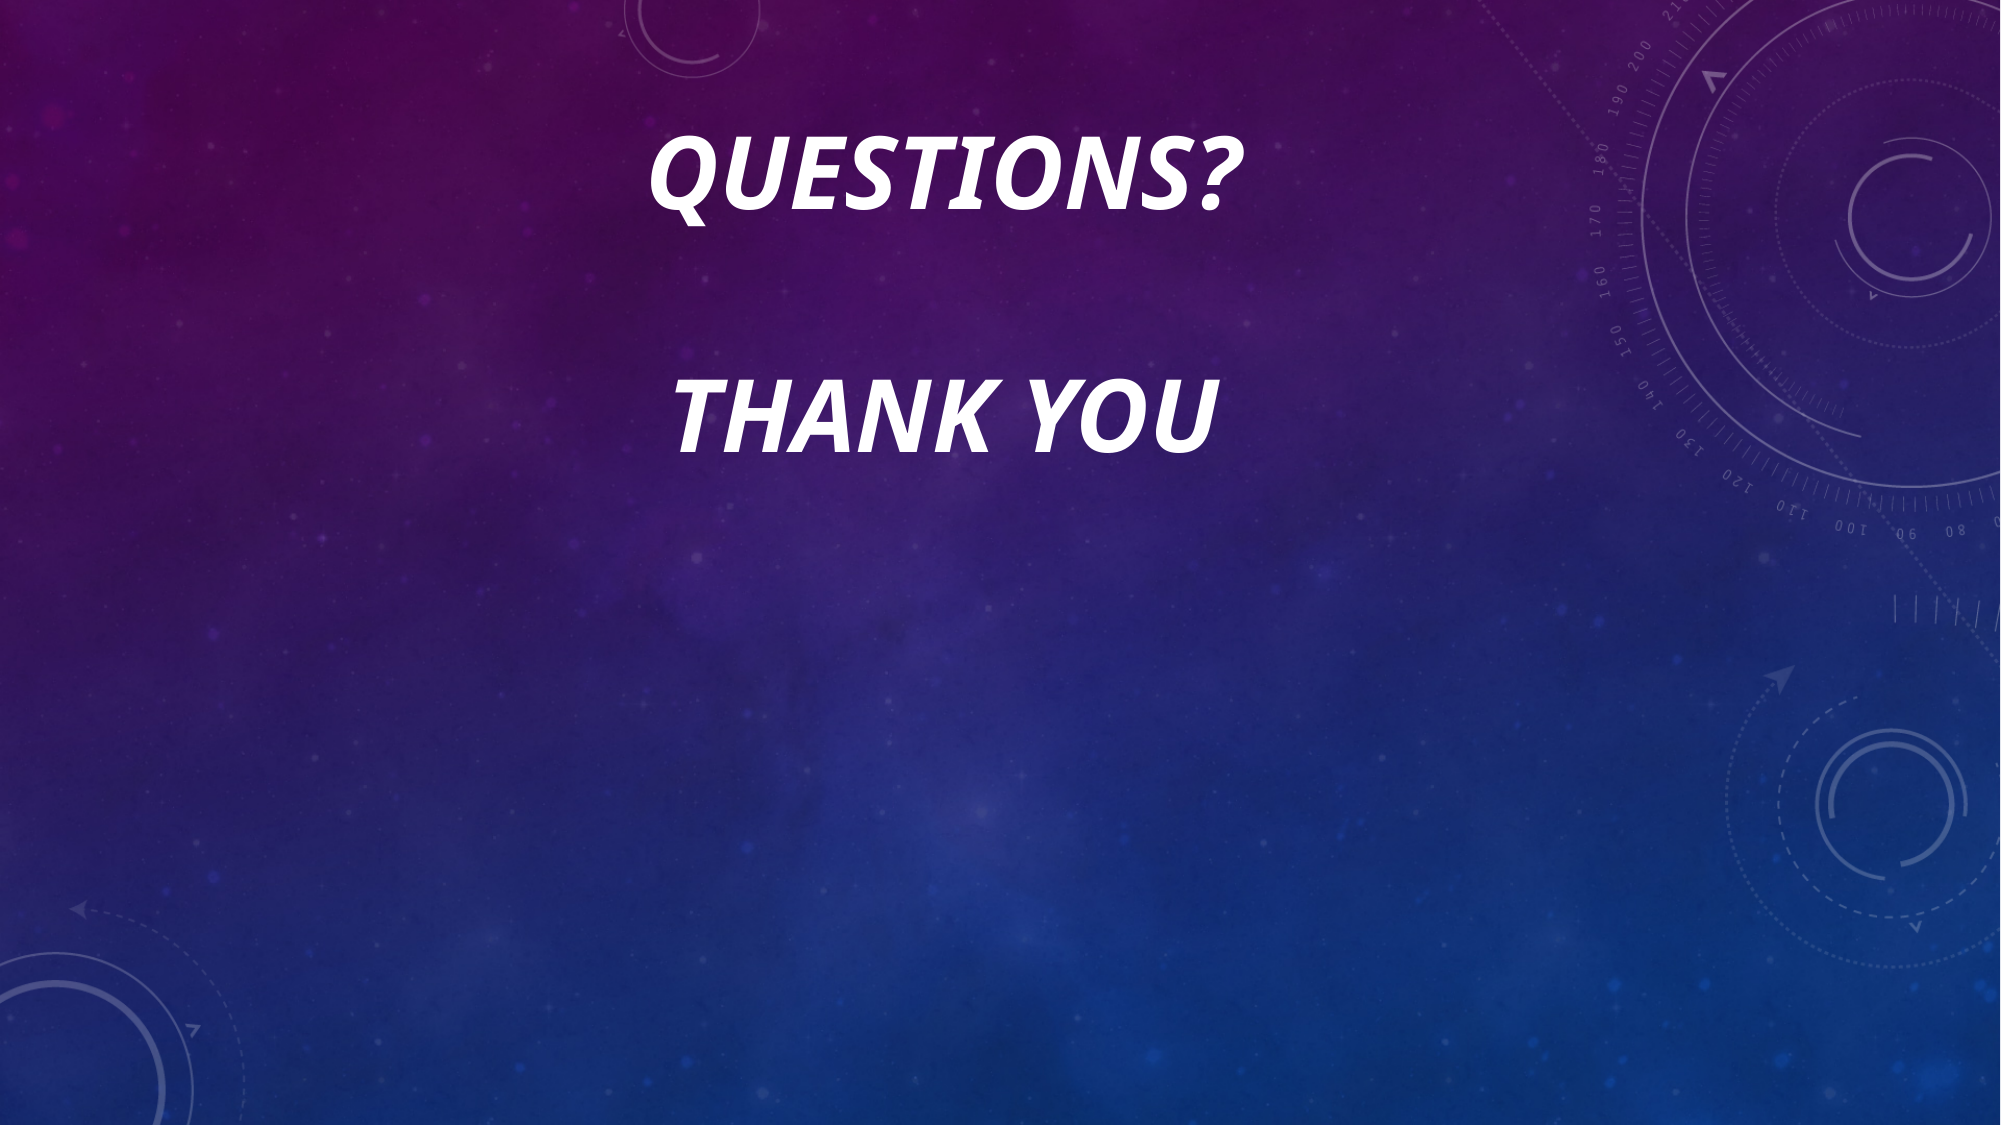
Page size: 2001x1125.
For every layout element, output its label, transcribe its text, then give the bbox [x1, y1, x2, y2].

title QUESTIONS? THANK YOU [112, 99, 1775, 481]
picture [0, 0, 2001, 1125]
